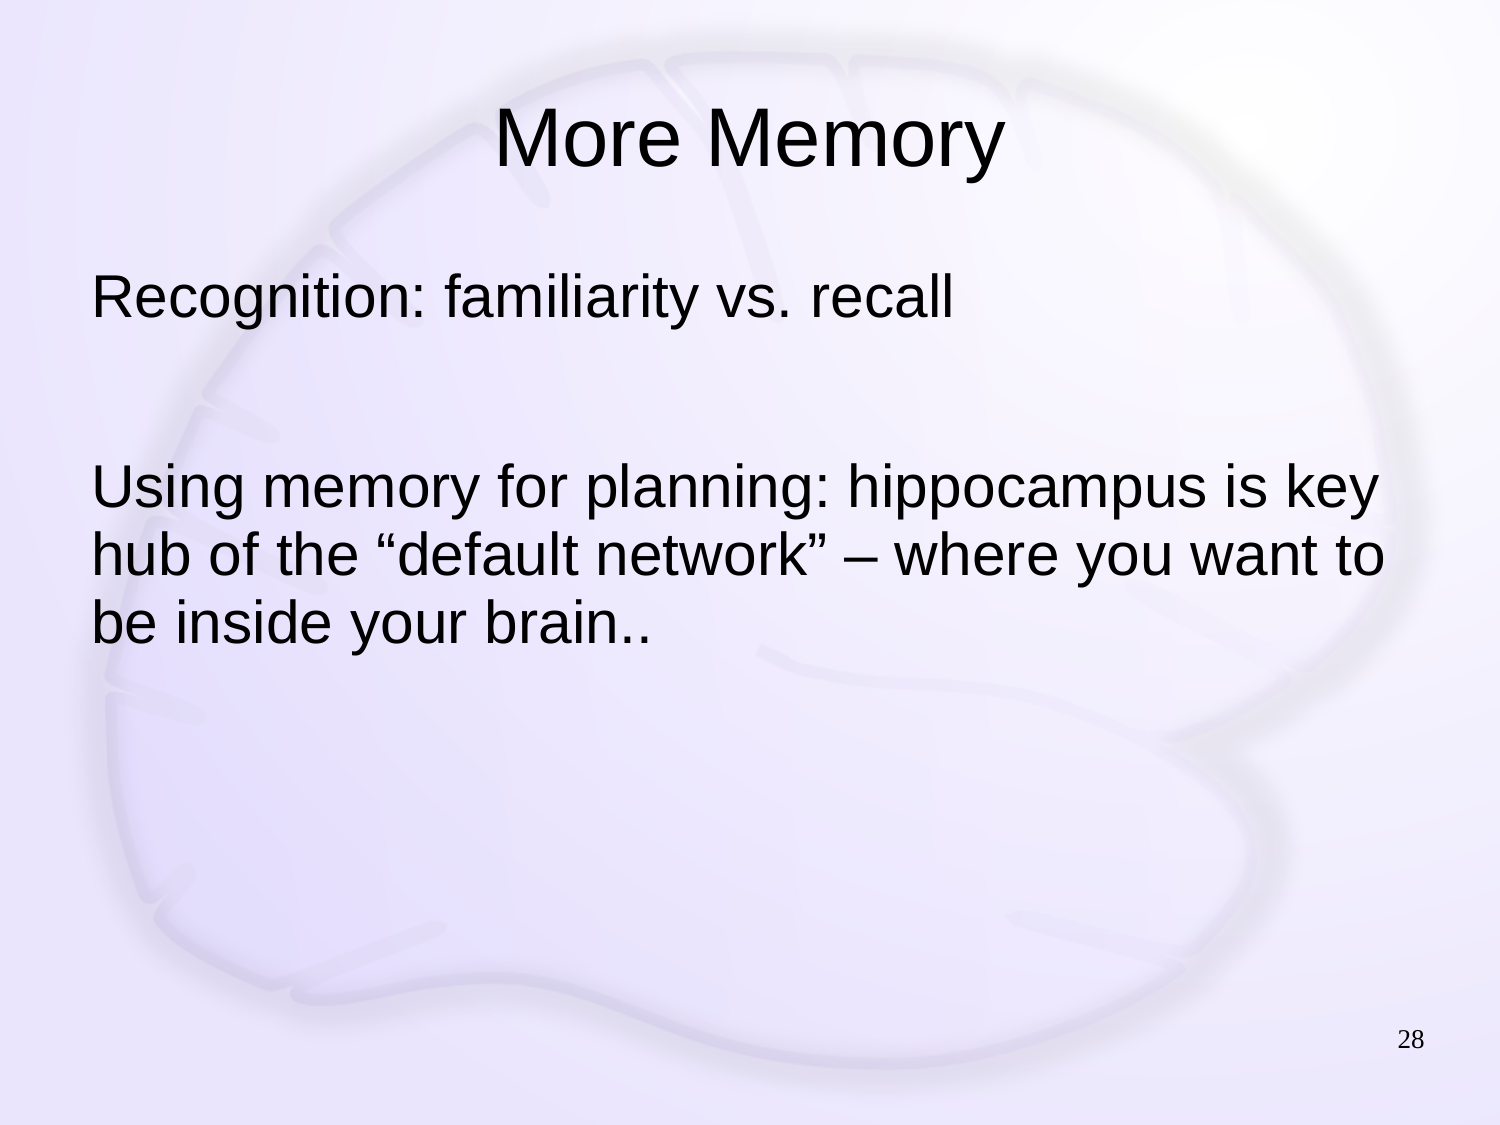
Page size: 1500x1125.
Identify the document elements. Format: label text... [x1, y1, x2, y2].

title More Memory [74, 44, 1425, 233]
picture [0, 0, 1500, 1125]
slide_number 28 [1075, 1024, 1425, 1103]
list Recognition: familiarity vs. recall Using memory for planning: hippocampus is key hub of the “default network” – where you want to be inside your brain.. [74, 263, 1425, 1006]
